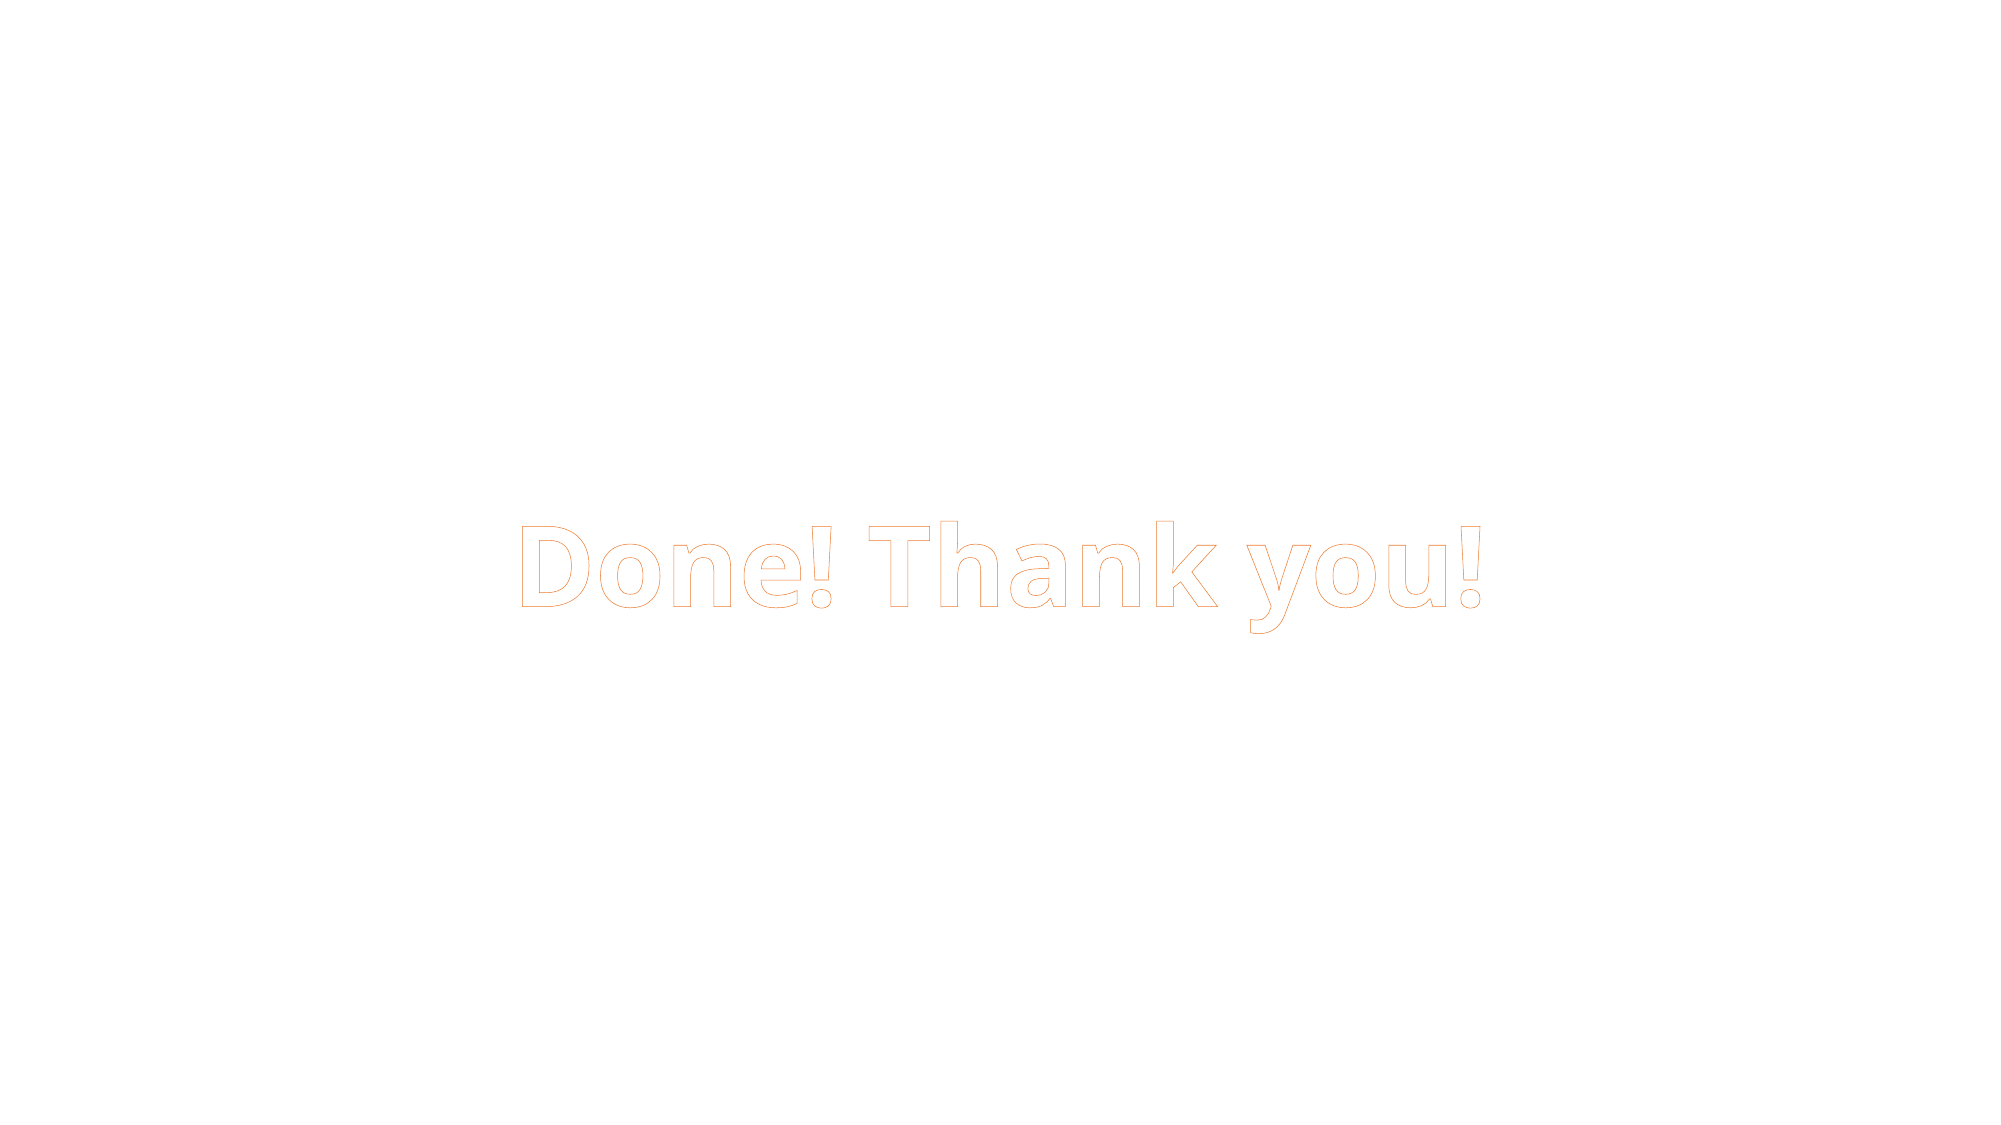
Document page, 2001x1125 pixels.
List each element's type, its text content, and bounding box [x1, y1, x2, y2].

text_box Done! Thank you! [497, 486, 1503, 637]
